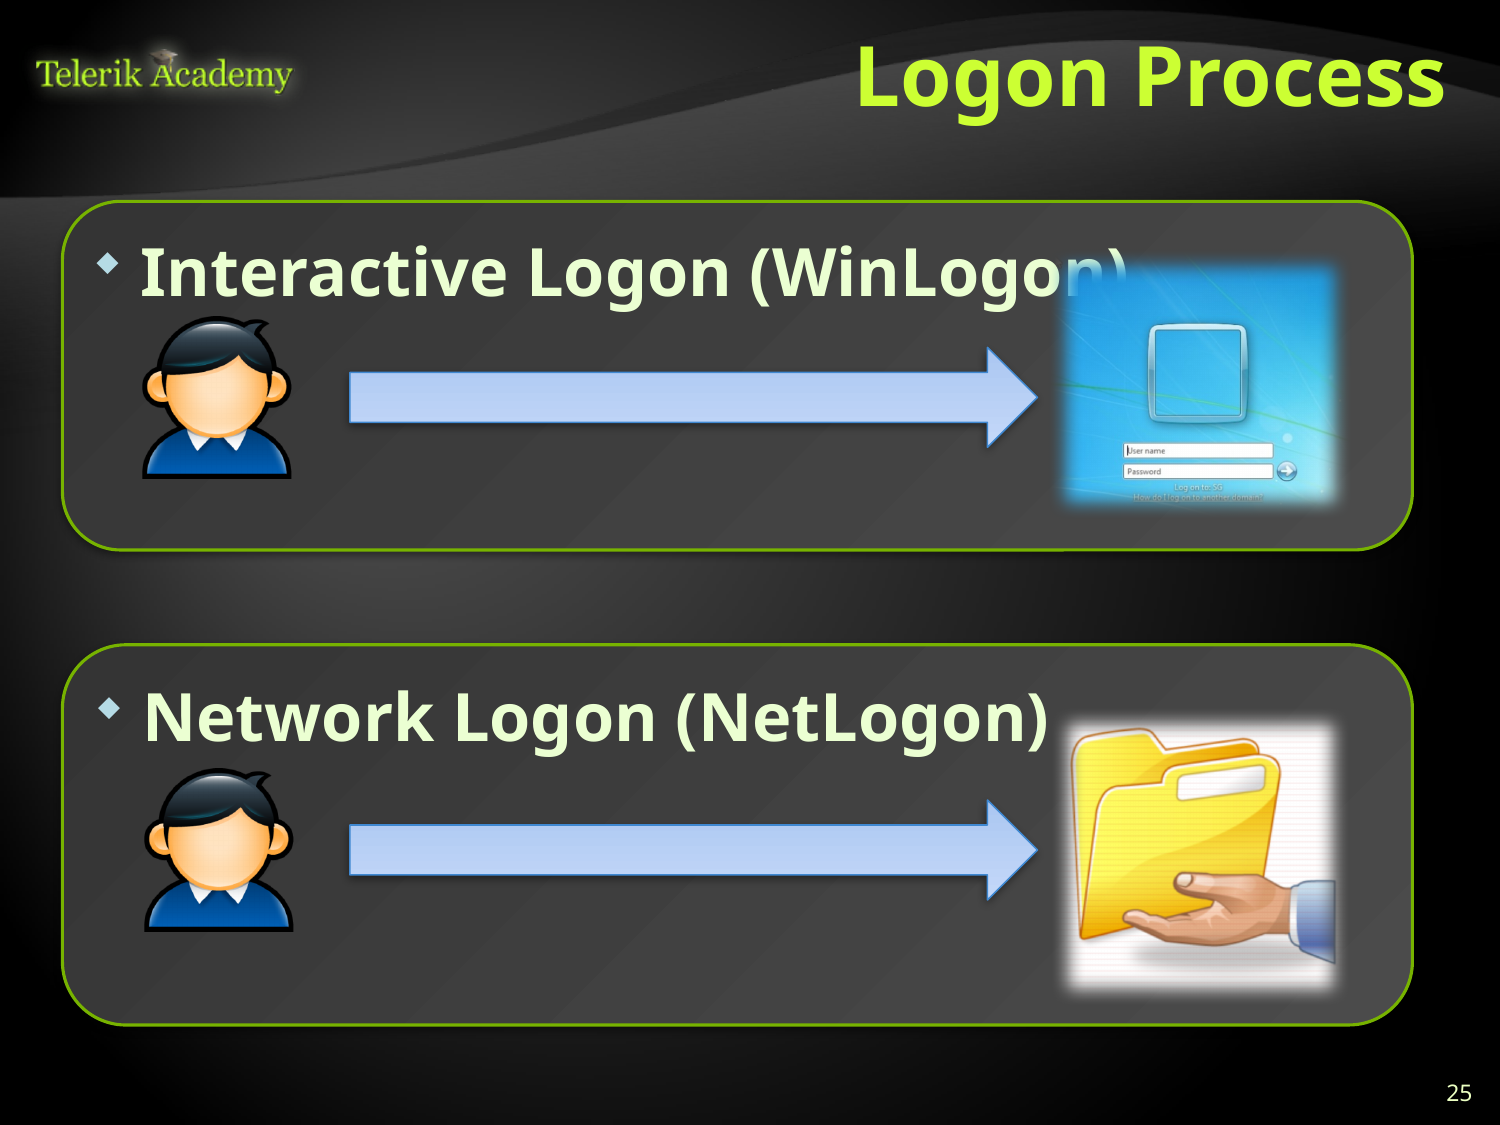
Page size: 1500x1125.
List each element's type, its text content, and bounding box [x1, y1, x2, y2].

text_box [349, 346, 1039, 449]
text_box Network Logon (NetLogon) [61, 643, 1414, 1026]
text_box Interactive Logon (WinLogon) [61, 200, 1414, 551]
slide_number 25 [1412, 1074, 1488, 1113]
picture [0, 0, 1500, 1125]
text_box [349, 799, 1039, 901]
title Logon Process [300, 12, 1463, 150]
